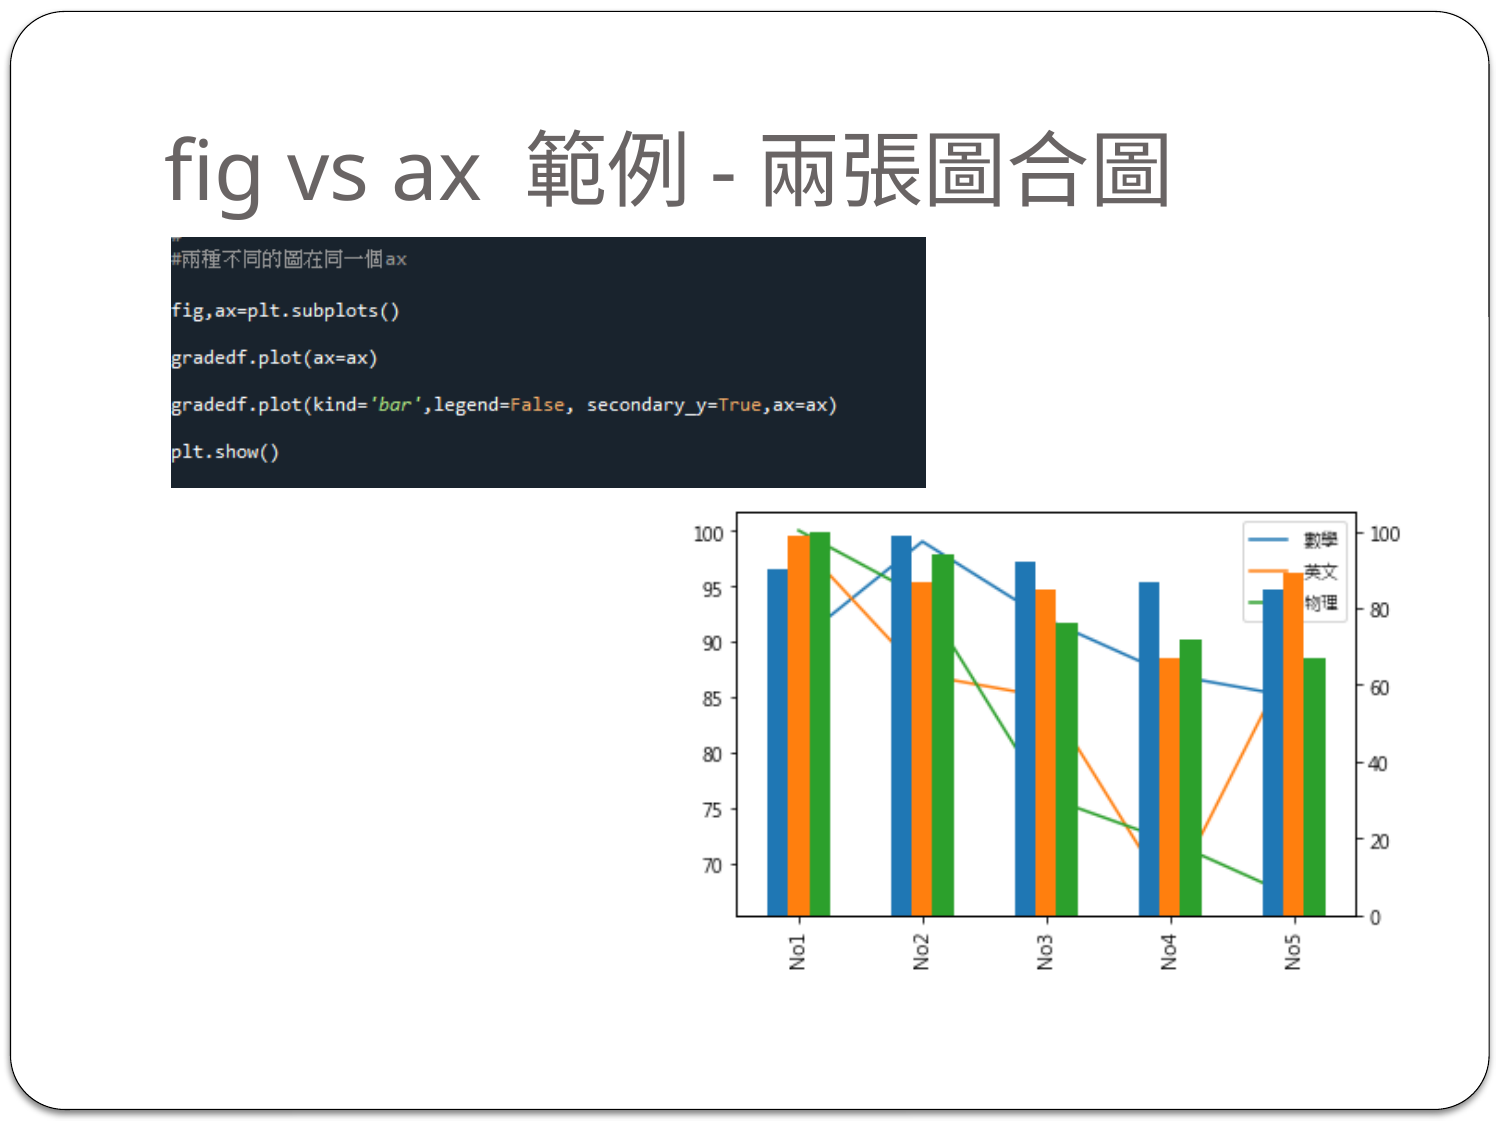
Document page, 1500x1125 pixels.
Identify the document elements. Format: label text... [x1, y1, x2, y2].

title fig vs ax 範例-兩張圖合圖 [150, 45, 1425, 233]
picture [678, 501, 1413, 979]
picture [170, 237, 927, 488]
